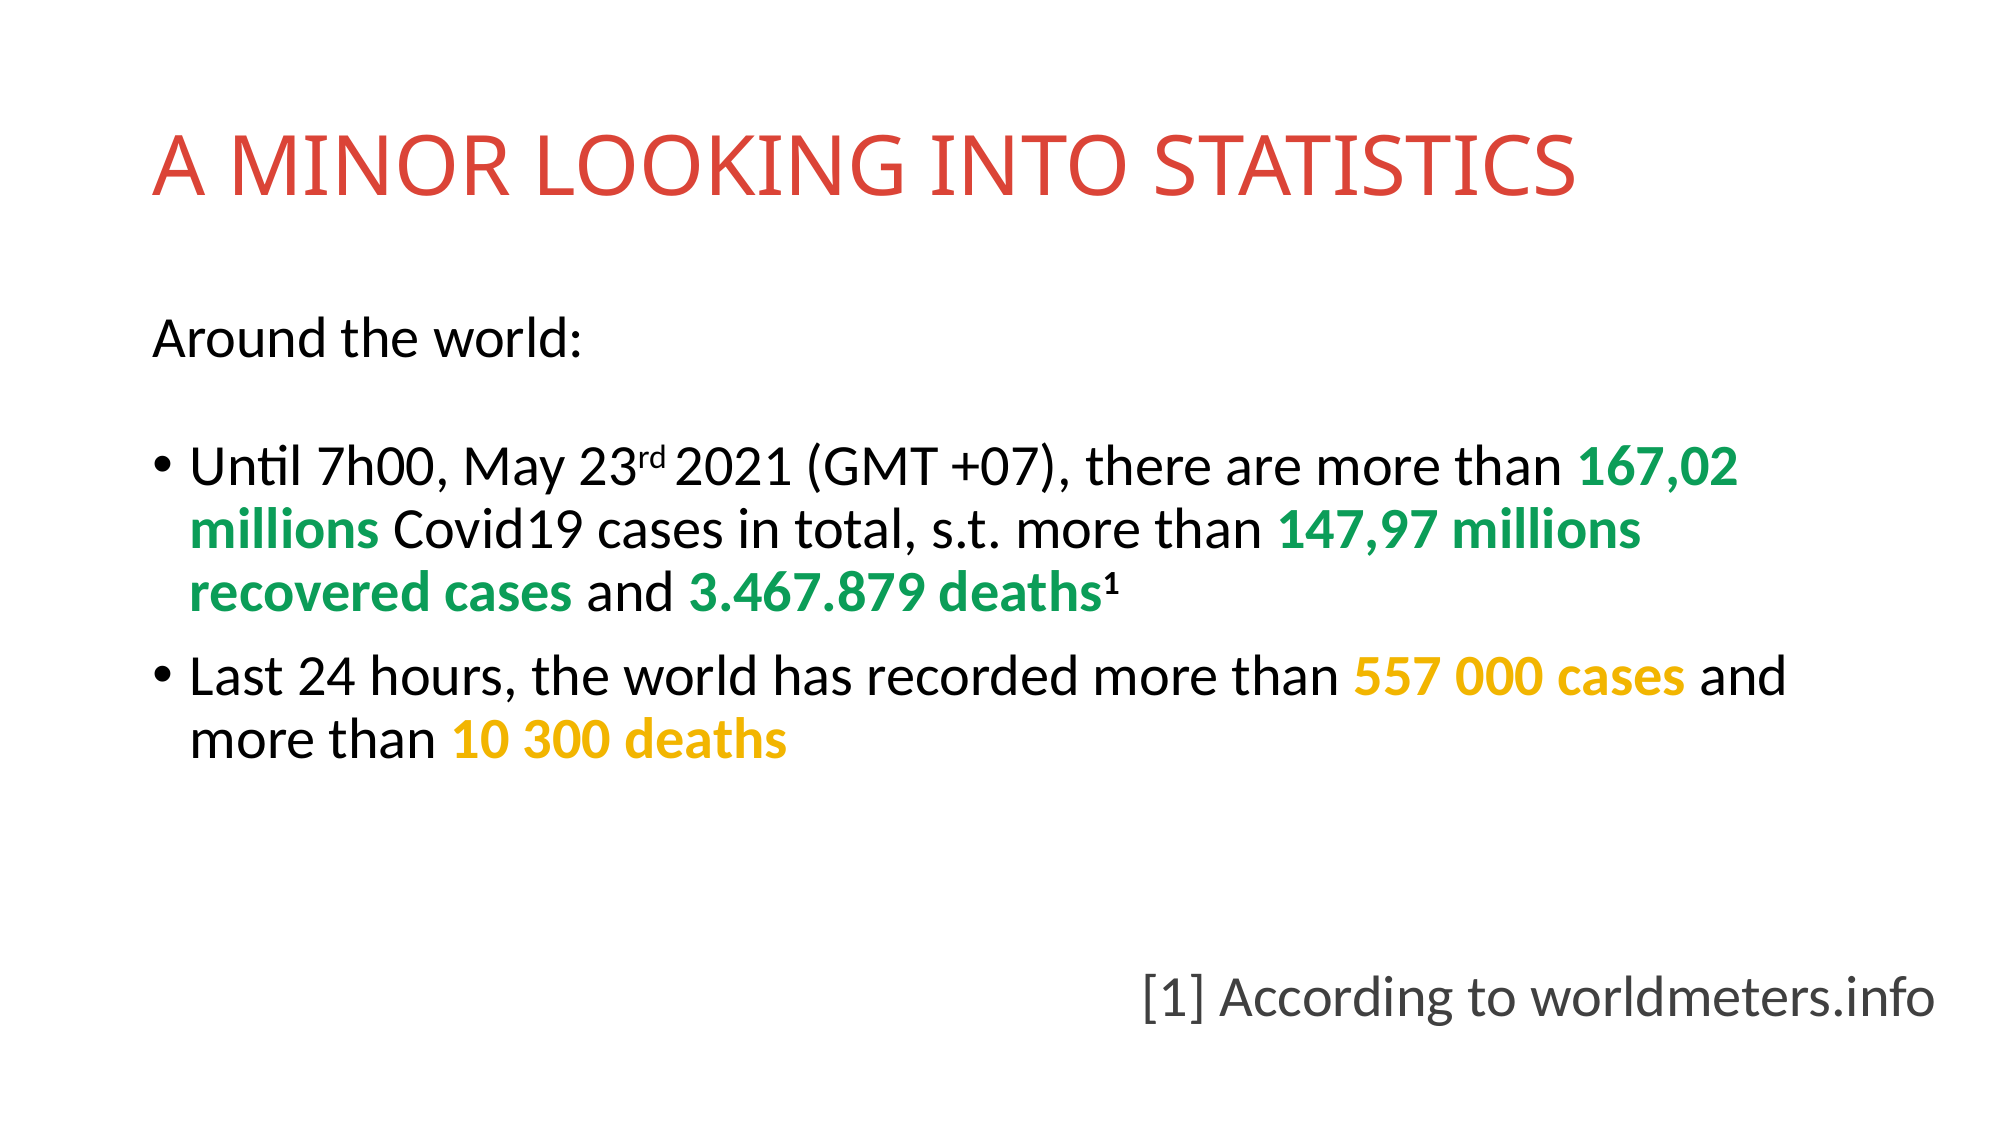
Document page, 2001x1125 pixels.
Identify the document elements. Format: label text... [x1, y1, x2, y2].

text_box [1] According to worldmeters.info [227, 958, 1952, 1066]
title A MINOR LOOKING INTO STATISTICS [137, 59, 1863, 278]
text_box Around the world: [137, 299, 1863, 406]
list Until 7h00, May 23rd 2021 (GMT +07), there are more than 167,02 millions Covid19 cases in total, s.t. more than 147,97 millions recovered cases and 3.467.879 deaths1 Last 24 hours, the world has recorded more than 557 000 cases and more than 10 300 deaths [137, 428, 1863, 926]
